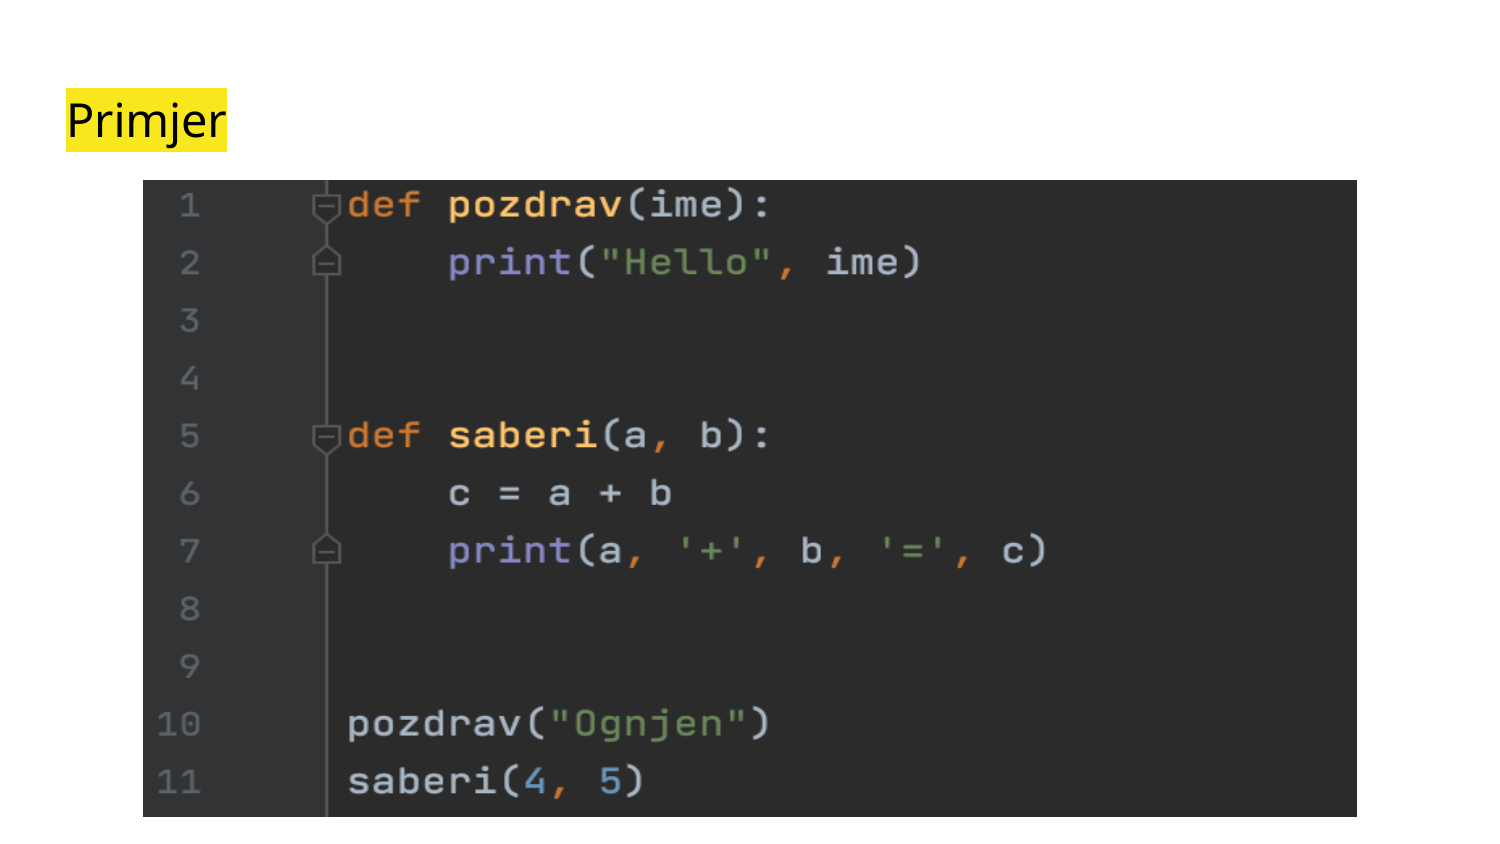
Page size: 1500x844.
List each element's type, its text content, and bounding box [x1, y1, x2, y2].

picture [143, 180, 1357, 817]
title Primjer [51, 72, 1449, 167]
